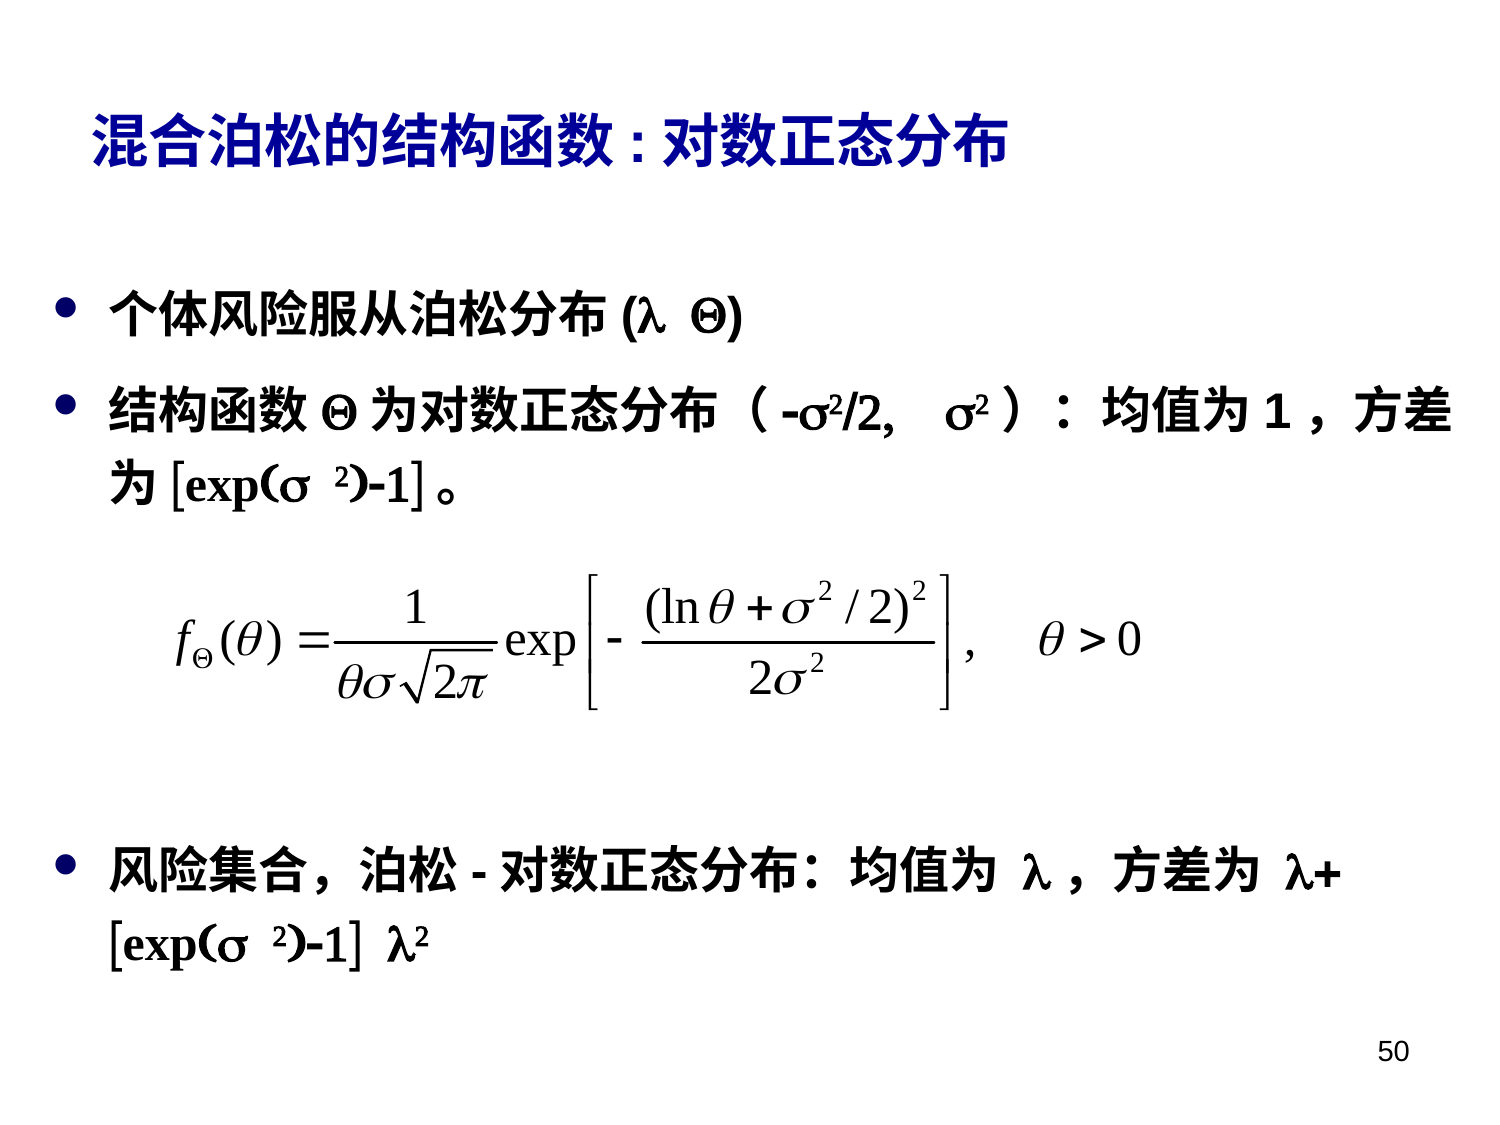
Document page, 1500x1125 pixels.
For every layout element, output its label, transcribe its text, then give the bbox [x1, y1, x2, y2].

slide_number 50 [1074, 1024, 1425, 1103]
list 个体风险服从泊松分布(l Q) 结构函数Q为对数正态分布（-s2/2, s2）：均值为1，方差为[exp(s 2)-1]。 风险集合，泊松-对数正态分布：均值为 l，方差为 l+[exp(s 2)-1] l2 [37, 262, 1475, 1005]
title 混合泊松的结构函数:对数正态分布 [75, 45, 1425, 233]
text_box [158, 562, 1153, 723]
